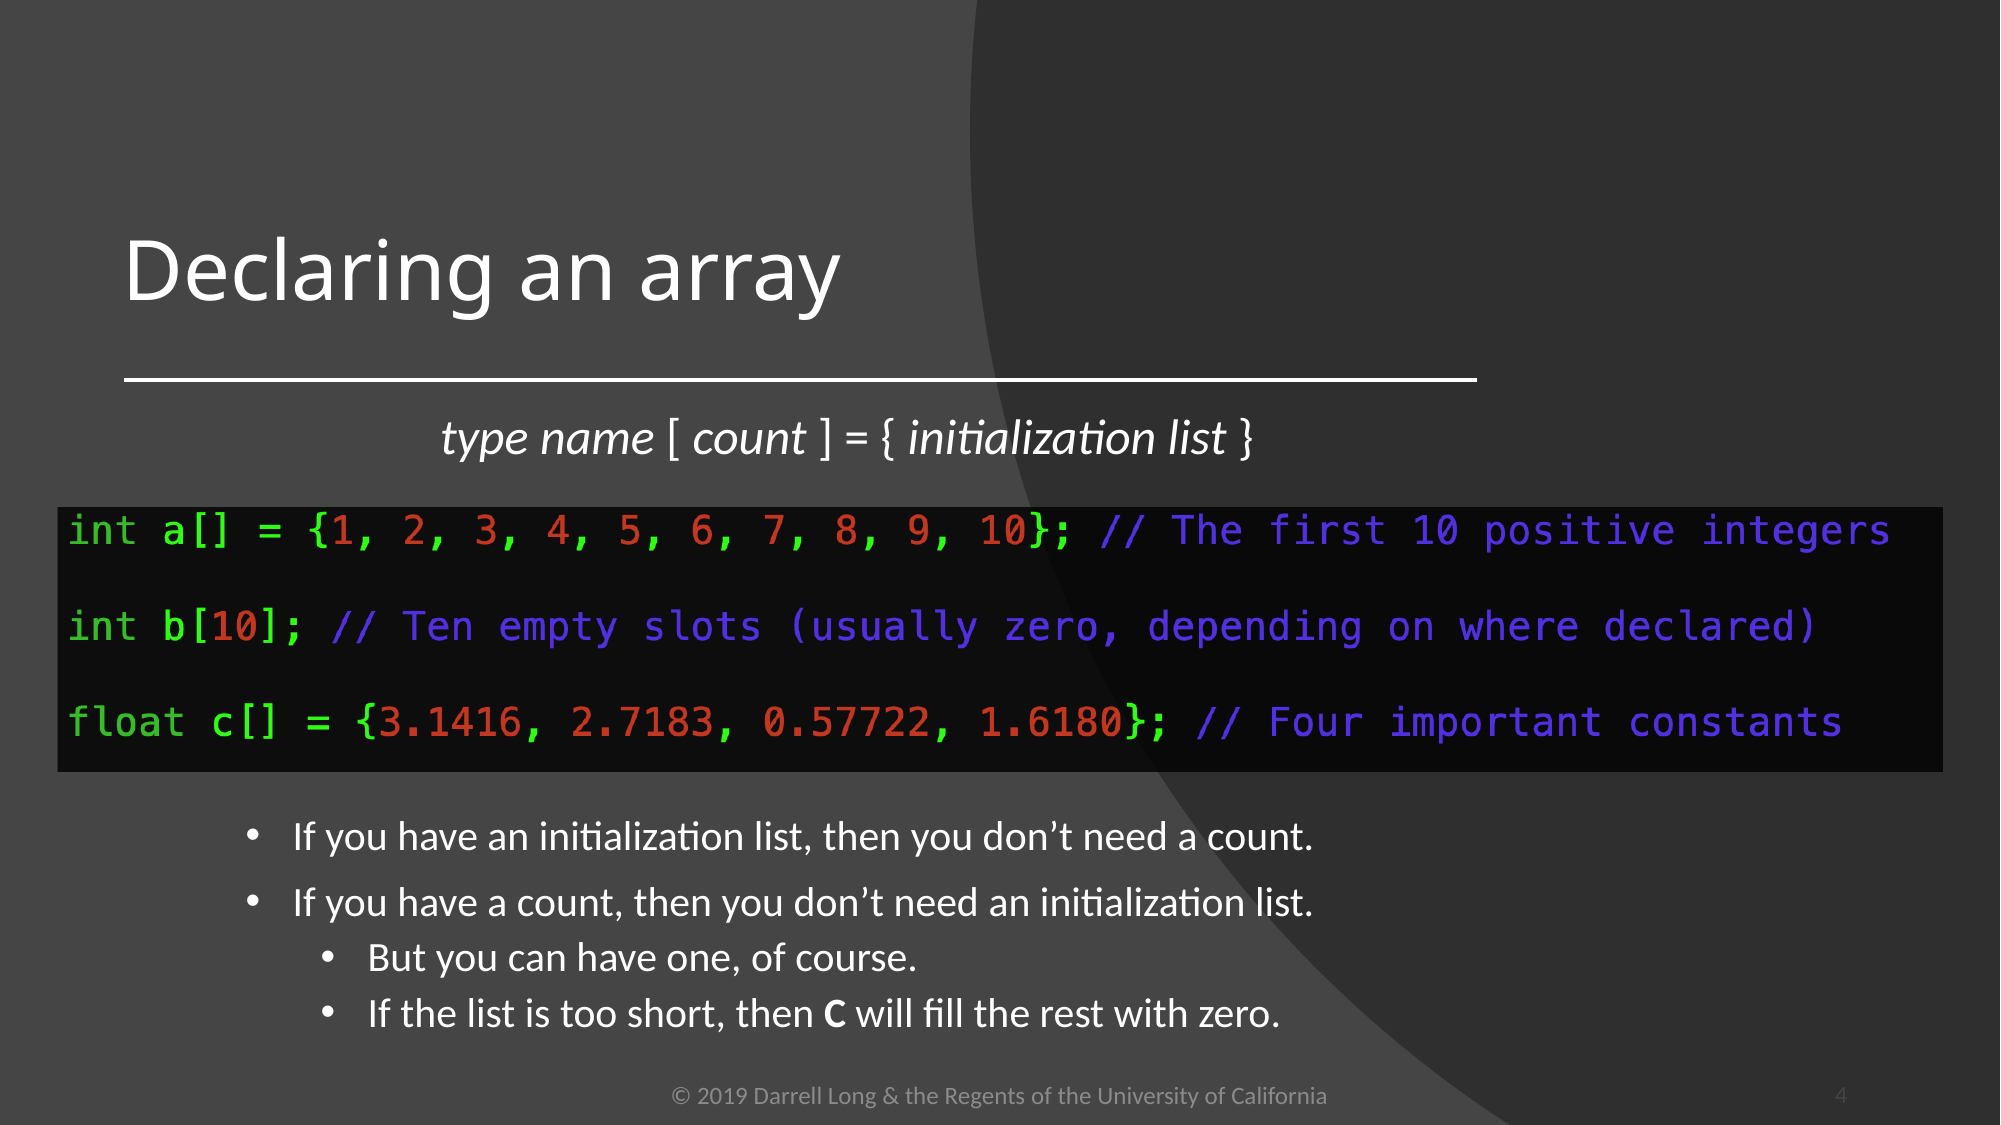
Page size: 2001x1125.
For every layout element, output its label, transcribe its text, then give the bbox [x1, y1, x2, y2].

text_box [971, 0, 2000, 1125]
footer © 2019 Darrell Long & the Regents of the University of California [655, 1065, 1345, 1125]
title Declaring an array [107, 59, 1586, 327]
list If you have an initialization list, then you don’t need a count. If you have a count, then you don’t need an initialization list. But you can have one, of course. If the list is too short, then C will fill the rest with zero. [230, 806, 1710, 1101]
picture [56, 507, 1943, 772]
text_box type name [ count ] = { initialization list } [292, 397, 1402, 472]
slide_number 4 [1412, 1063, 1863, 1124]
